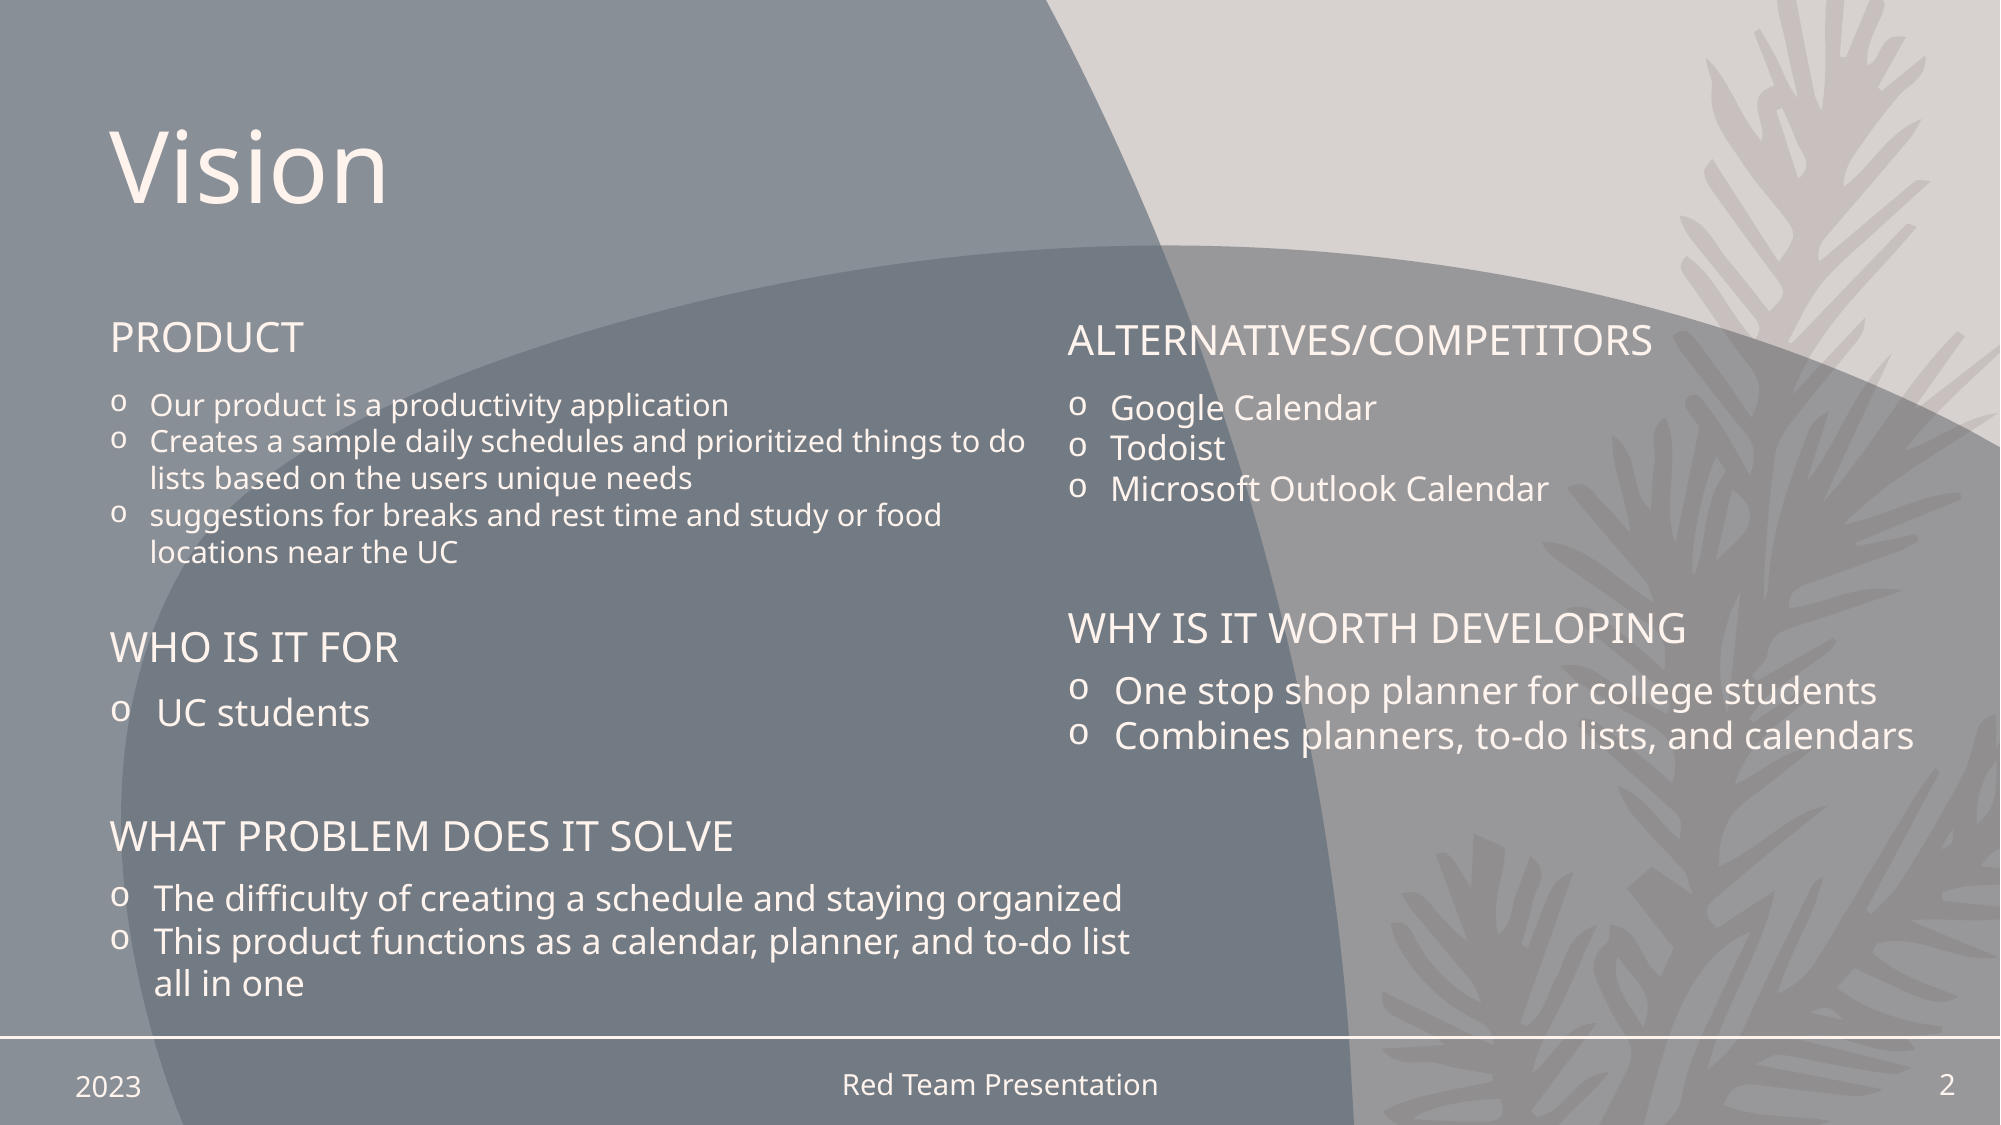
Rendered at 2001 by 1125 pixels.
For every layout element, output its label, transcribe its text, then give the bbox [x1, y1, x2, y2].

slide_number 2 [1808, 1060, 1971, 1112]
list Our product is a productivity application Creates a sample daily schedules and prioritized things to do lists based on the users unique needs suggestions for breaks and rest time and study or food locations near the UC [94, 378, 1053, 578]
list UC students [94, 681, 1052, 802]
text_box The difficulty of creating a schedule and staying organized This product functions as a calendar, planner, and to-do list all in one [94, 868, 1155, 1049]
text_box One stop shop planner for college students Combines planners, to-do lists, and calendars [1052, 659, 2000, 840]
footer Red Team Presentation [718, 1060, 1283, 1112]
title Vision [94, 115, 1820, 227]
text_box What problem does it solve [94, 802, 1155, 868]
list Who is it for [94, 613, 1052, 680]
list Product [94, 302, 1155, 369]
text_box Alternatives/Competitors [1052, 306, 2000, 373]
slide_number 2023 [60, 1060, 222, 1112]
text_box Google Calendar Todoist Microsoft Outlook Calendar [1052, 378, 2000, 559]
text_box Why is it worth developing [1052, 593, 2000, 659]
